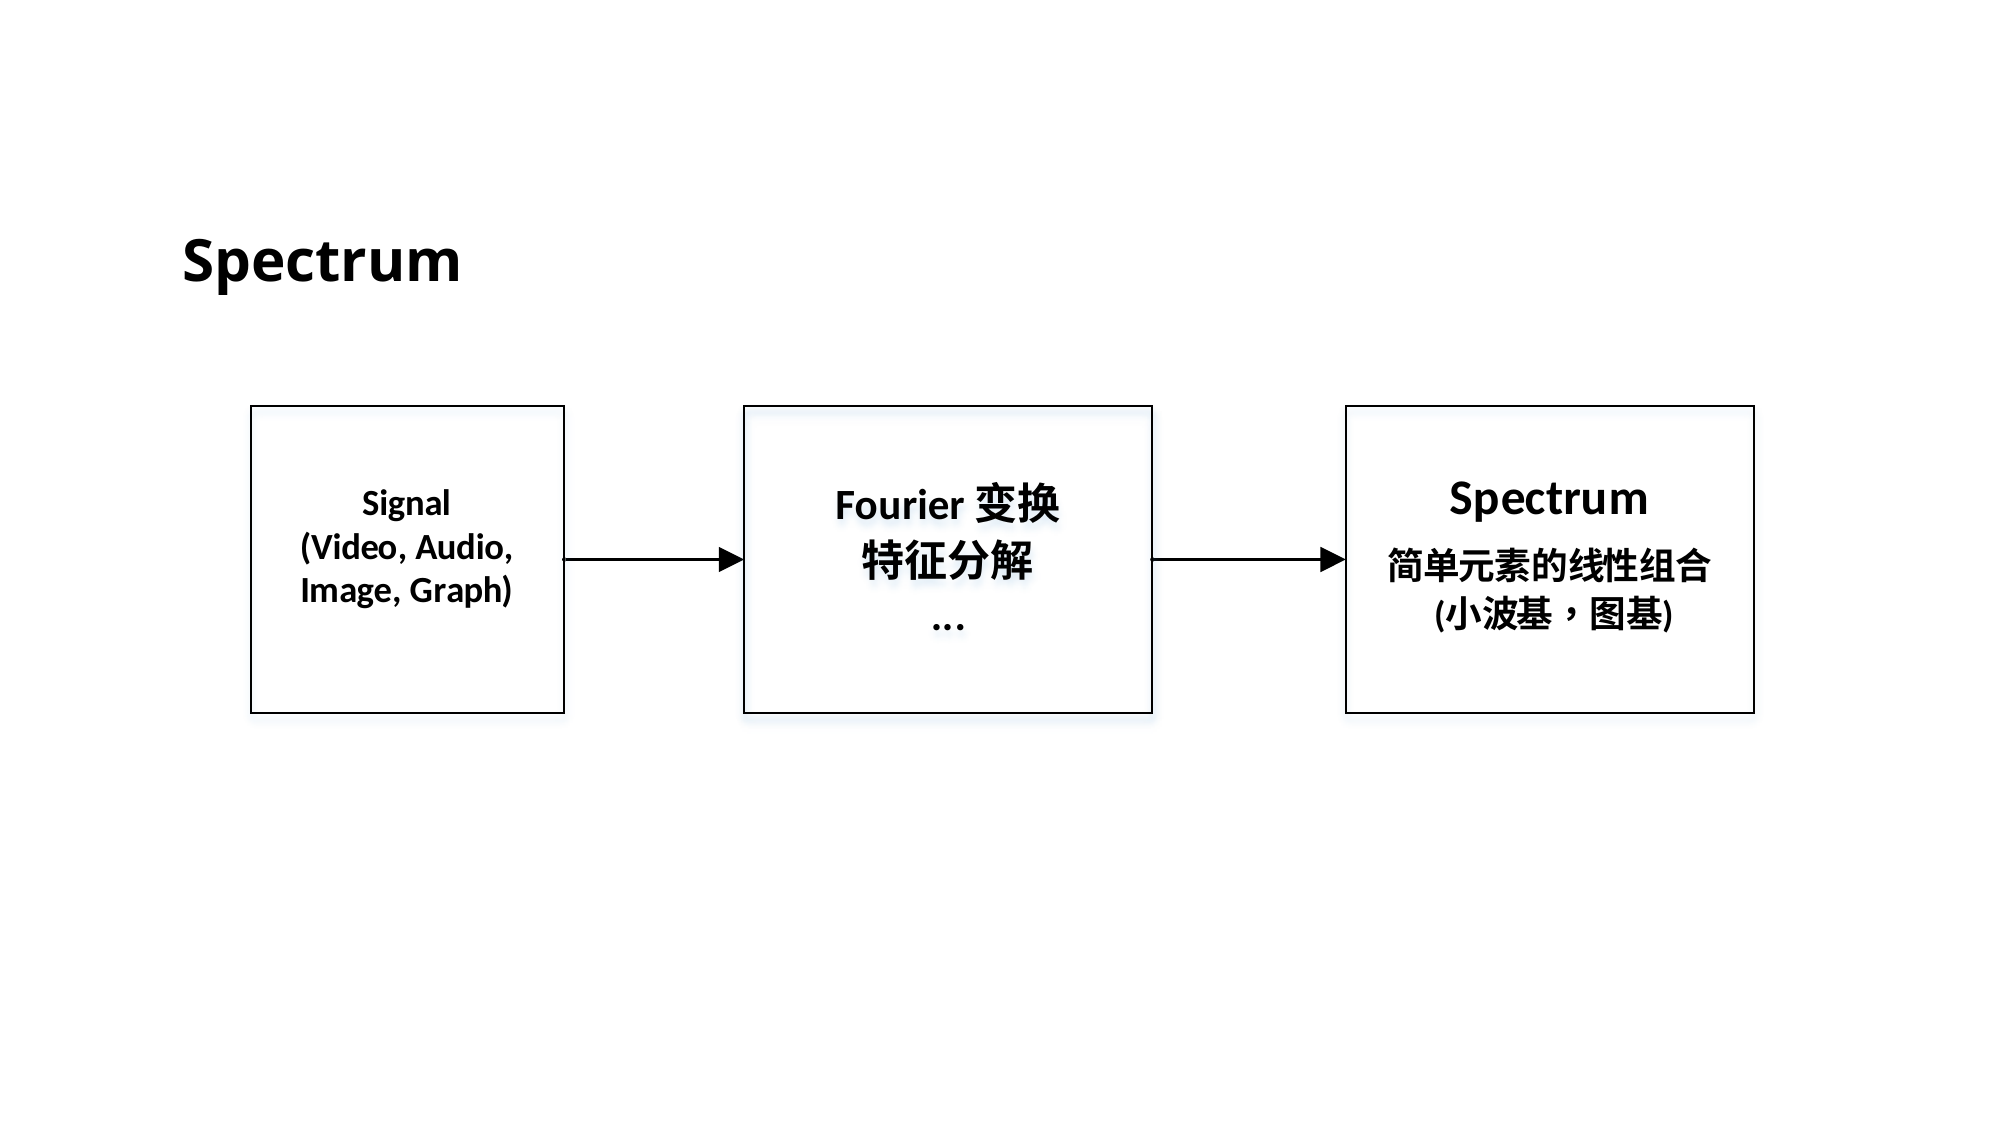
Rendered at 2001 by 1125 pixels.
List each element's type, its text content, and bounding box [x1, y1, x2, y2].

text_box Spectrum [167, 215, 493, 301]
picture [236, 393, 1767, 751]
